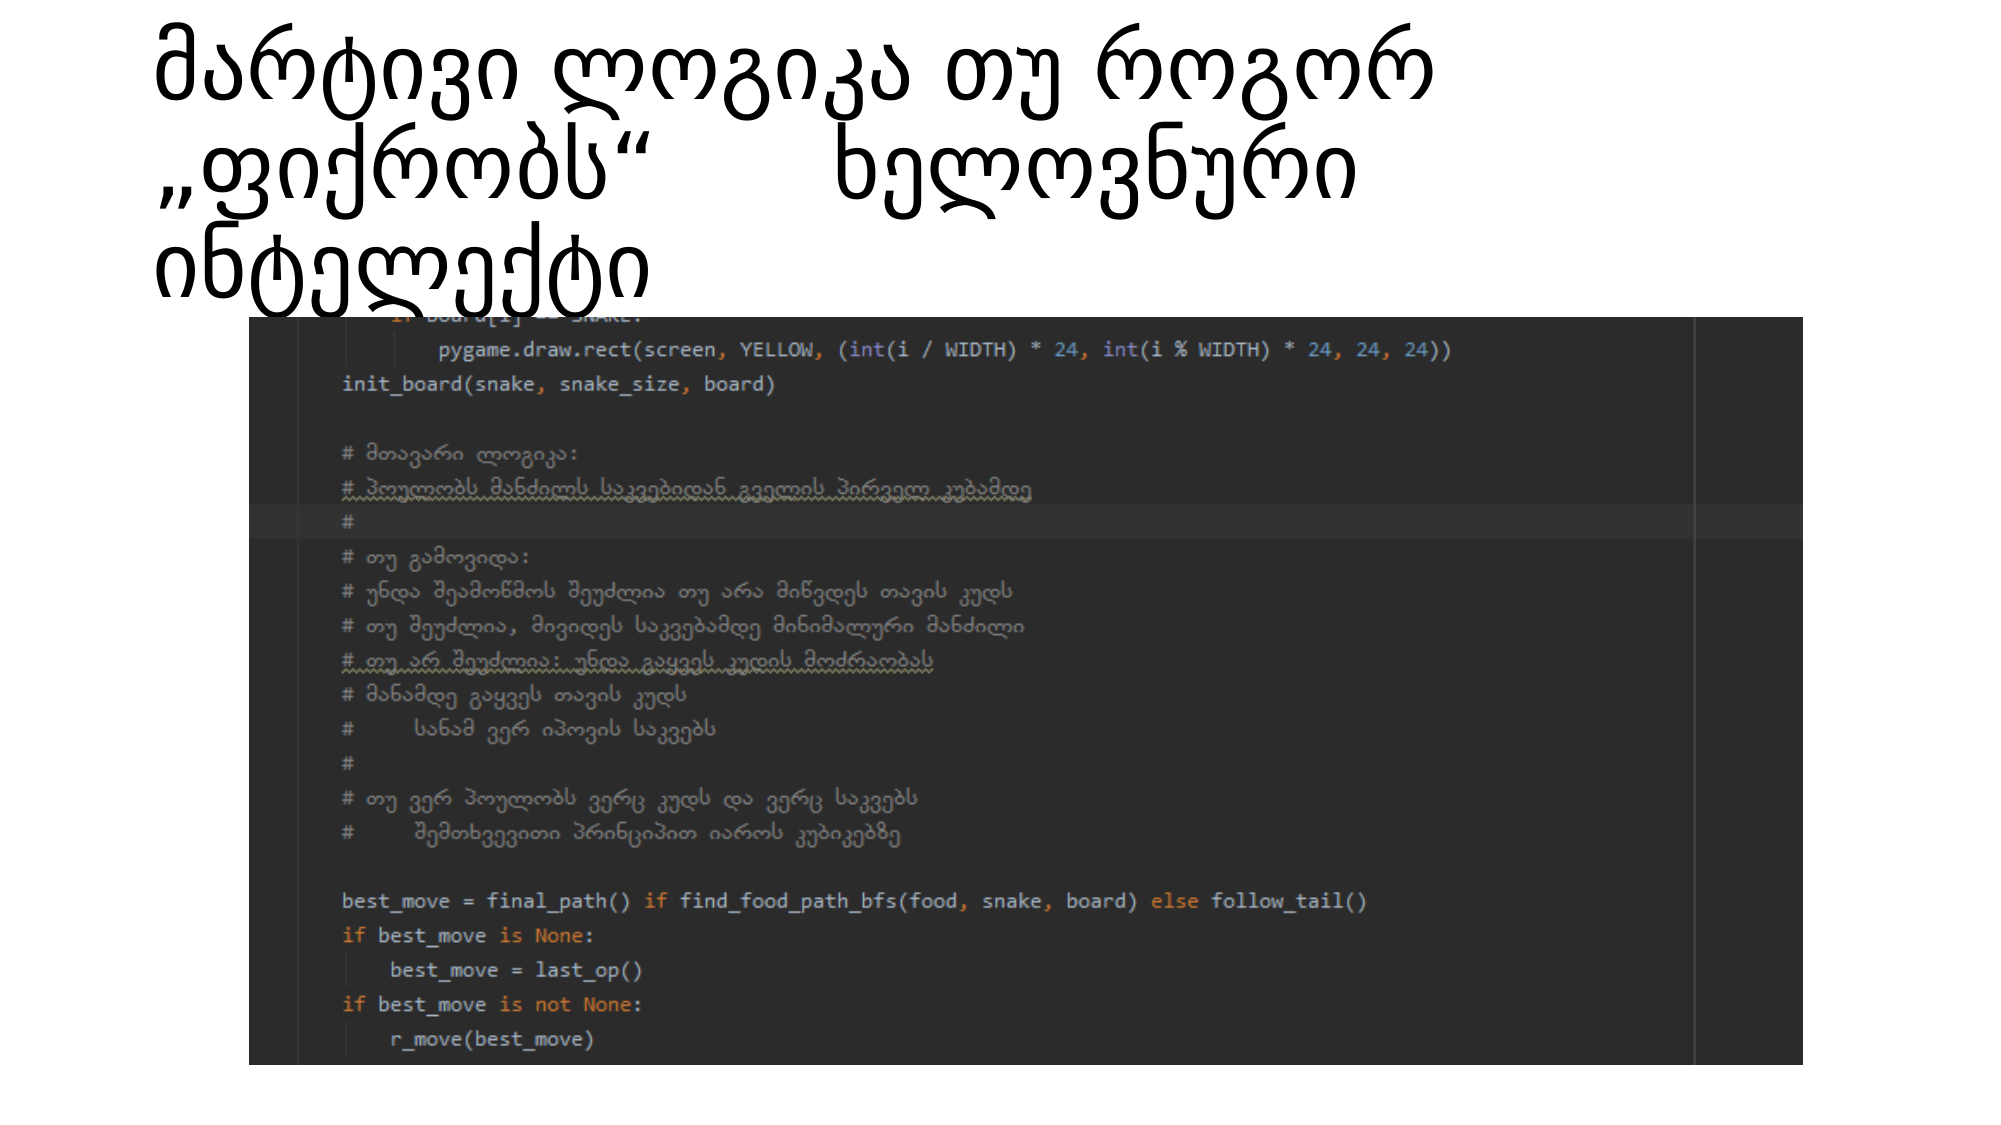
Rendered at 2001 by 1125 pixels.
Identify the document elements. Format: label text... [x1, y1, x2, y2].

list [249, 317, 1803, 1066]
title მარტივი ლოგიკა თუ როგორ „ფიქრობს“ ხელოვნური ინტელექტი [137, 59, 1863, 278]
